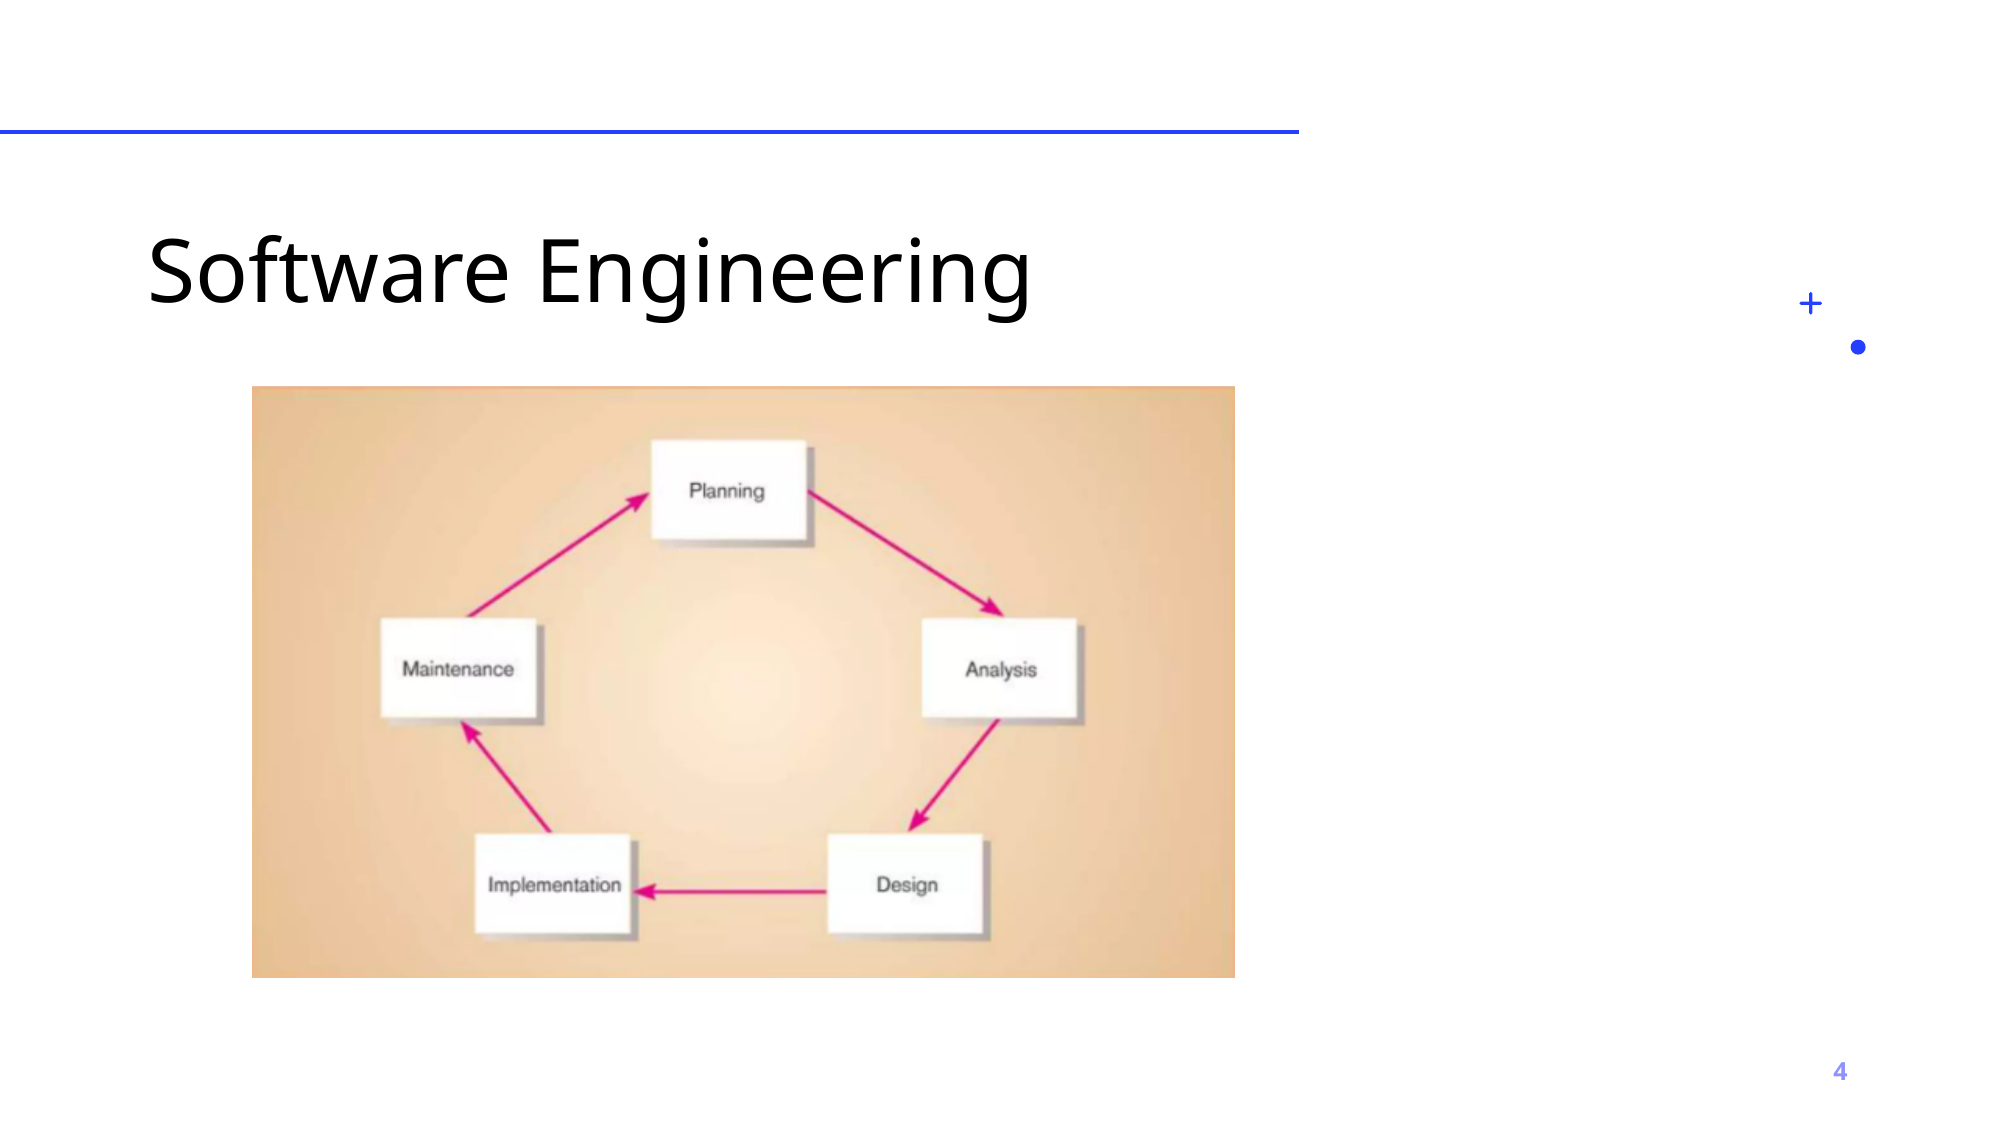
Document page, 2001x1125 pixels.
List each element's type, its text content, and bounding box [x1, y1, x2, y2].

slide_number 4 [1412, 1042, 1863, 1103]
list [252, 386, 1235, 978]
title Software Engineering [131, 218, 1685, 330]
